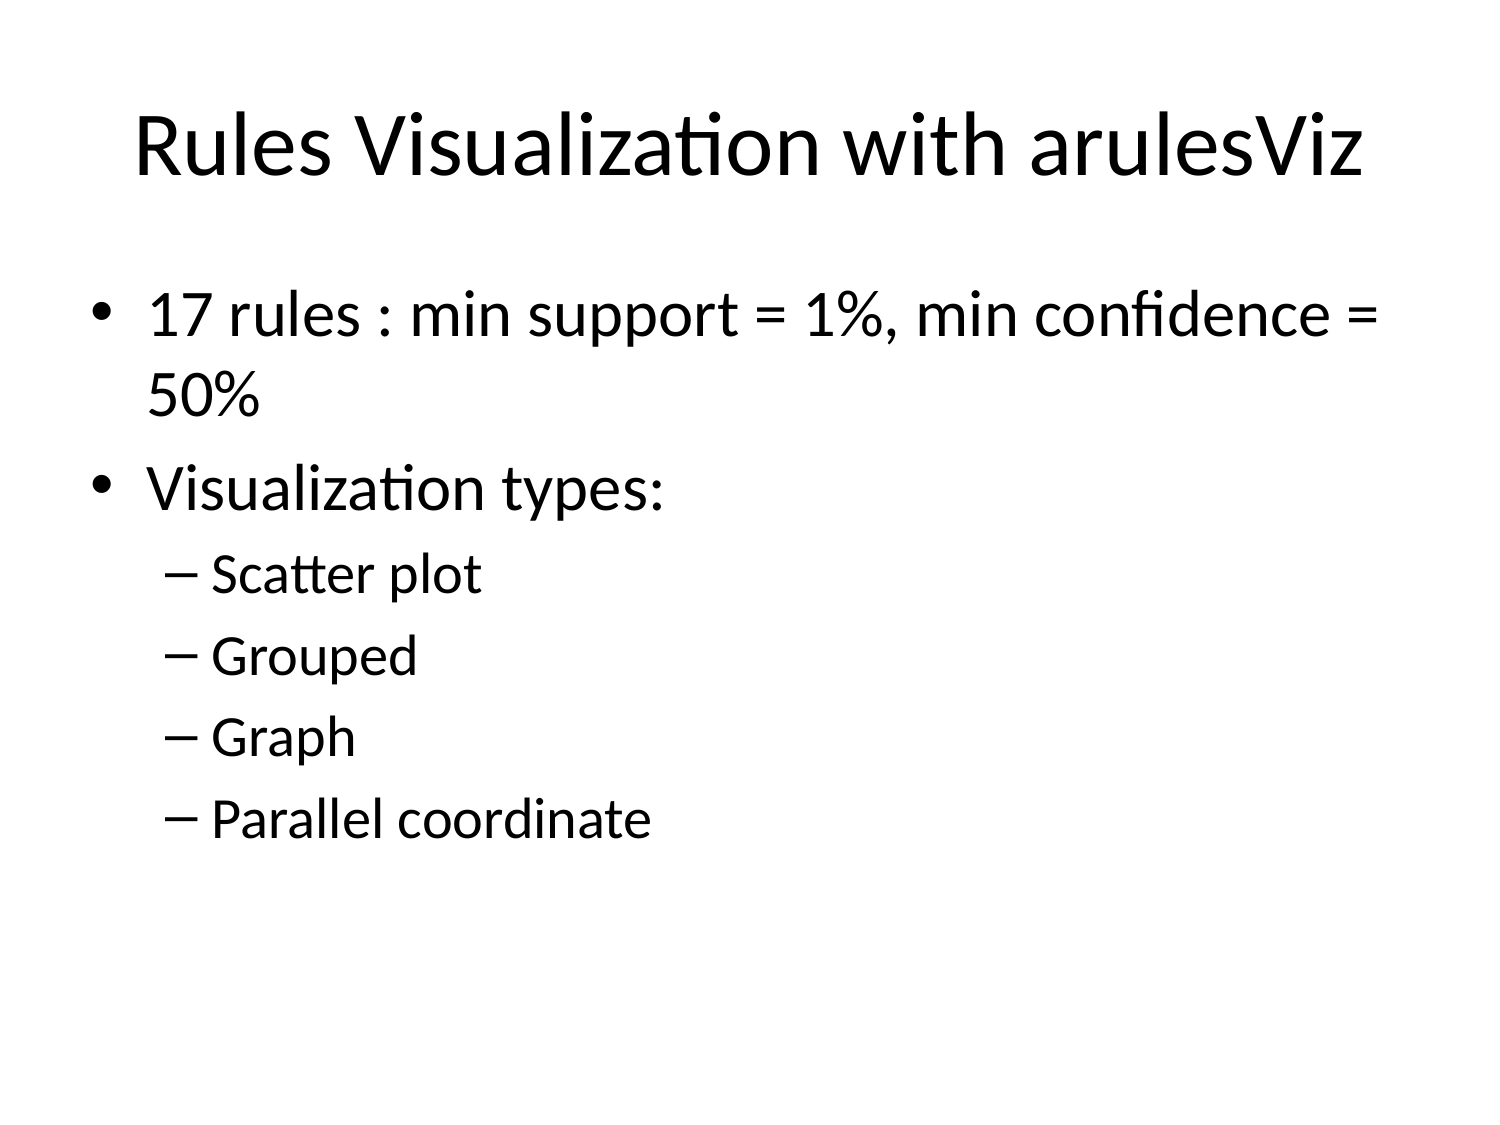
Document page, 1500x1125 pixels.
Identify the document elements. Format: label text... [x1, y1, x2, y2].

list 17 rules : min support = 1%, min confidence = 50% Visualization types: Scatter plot Grouped Graph Parallel coordinate [75, 262, 1425, 1005]
title Rules Visualization with arulesViz [75, 45, 1425, 233]
